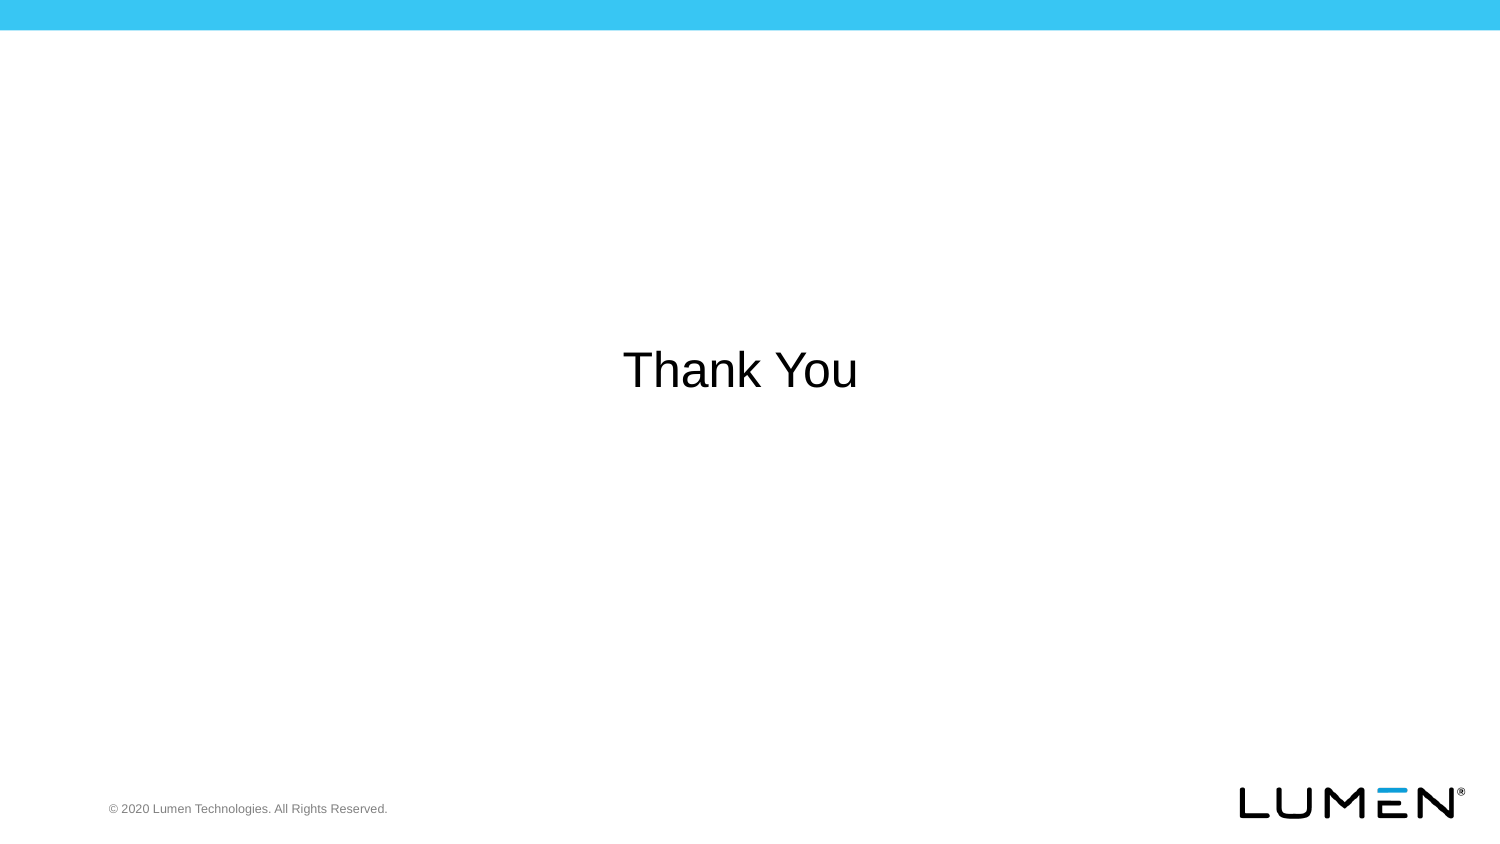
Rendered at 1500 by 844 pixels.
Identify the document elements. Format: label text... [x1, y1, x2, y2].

list Thank You [622, 343, 946, 422]
picture [1220, 767, 1484, 838]
